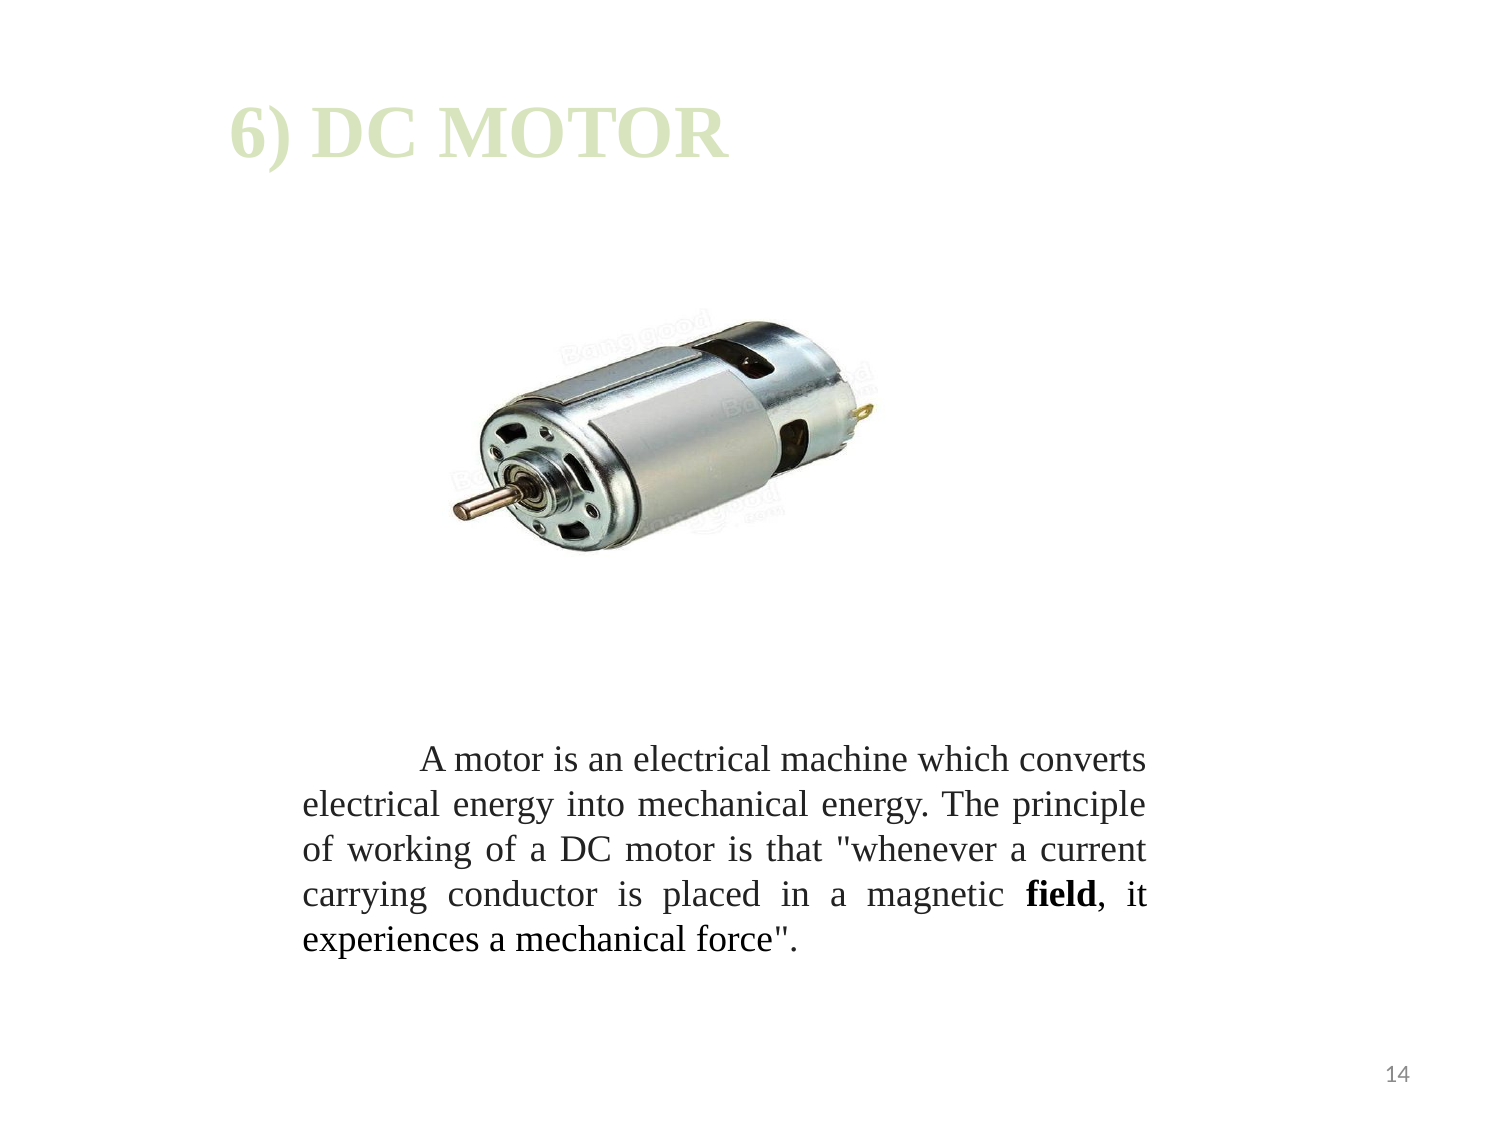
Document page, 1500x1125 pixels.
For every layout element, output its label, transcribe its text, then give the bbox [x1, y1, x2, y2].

text_box A motor is an electrical machine which converts electrical energy into mechanical energy. The principle of working of a DC motor is that "whenever a current carrying conductor is placed in a magnetic field, it experiences a mechanical force". [287, 726, 1163, 967]
picture [424, 262, 904, 617]
text_box 6) DC MOTOR [215, 74, 744, 180]
slide_number 14 [1074, 1042, 1425, 1103]
